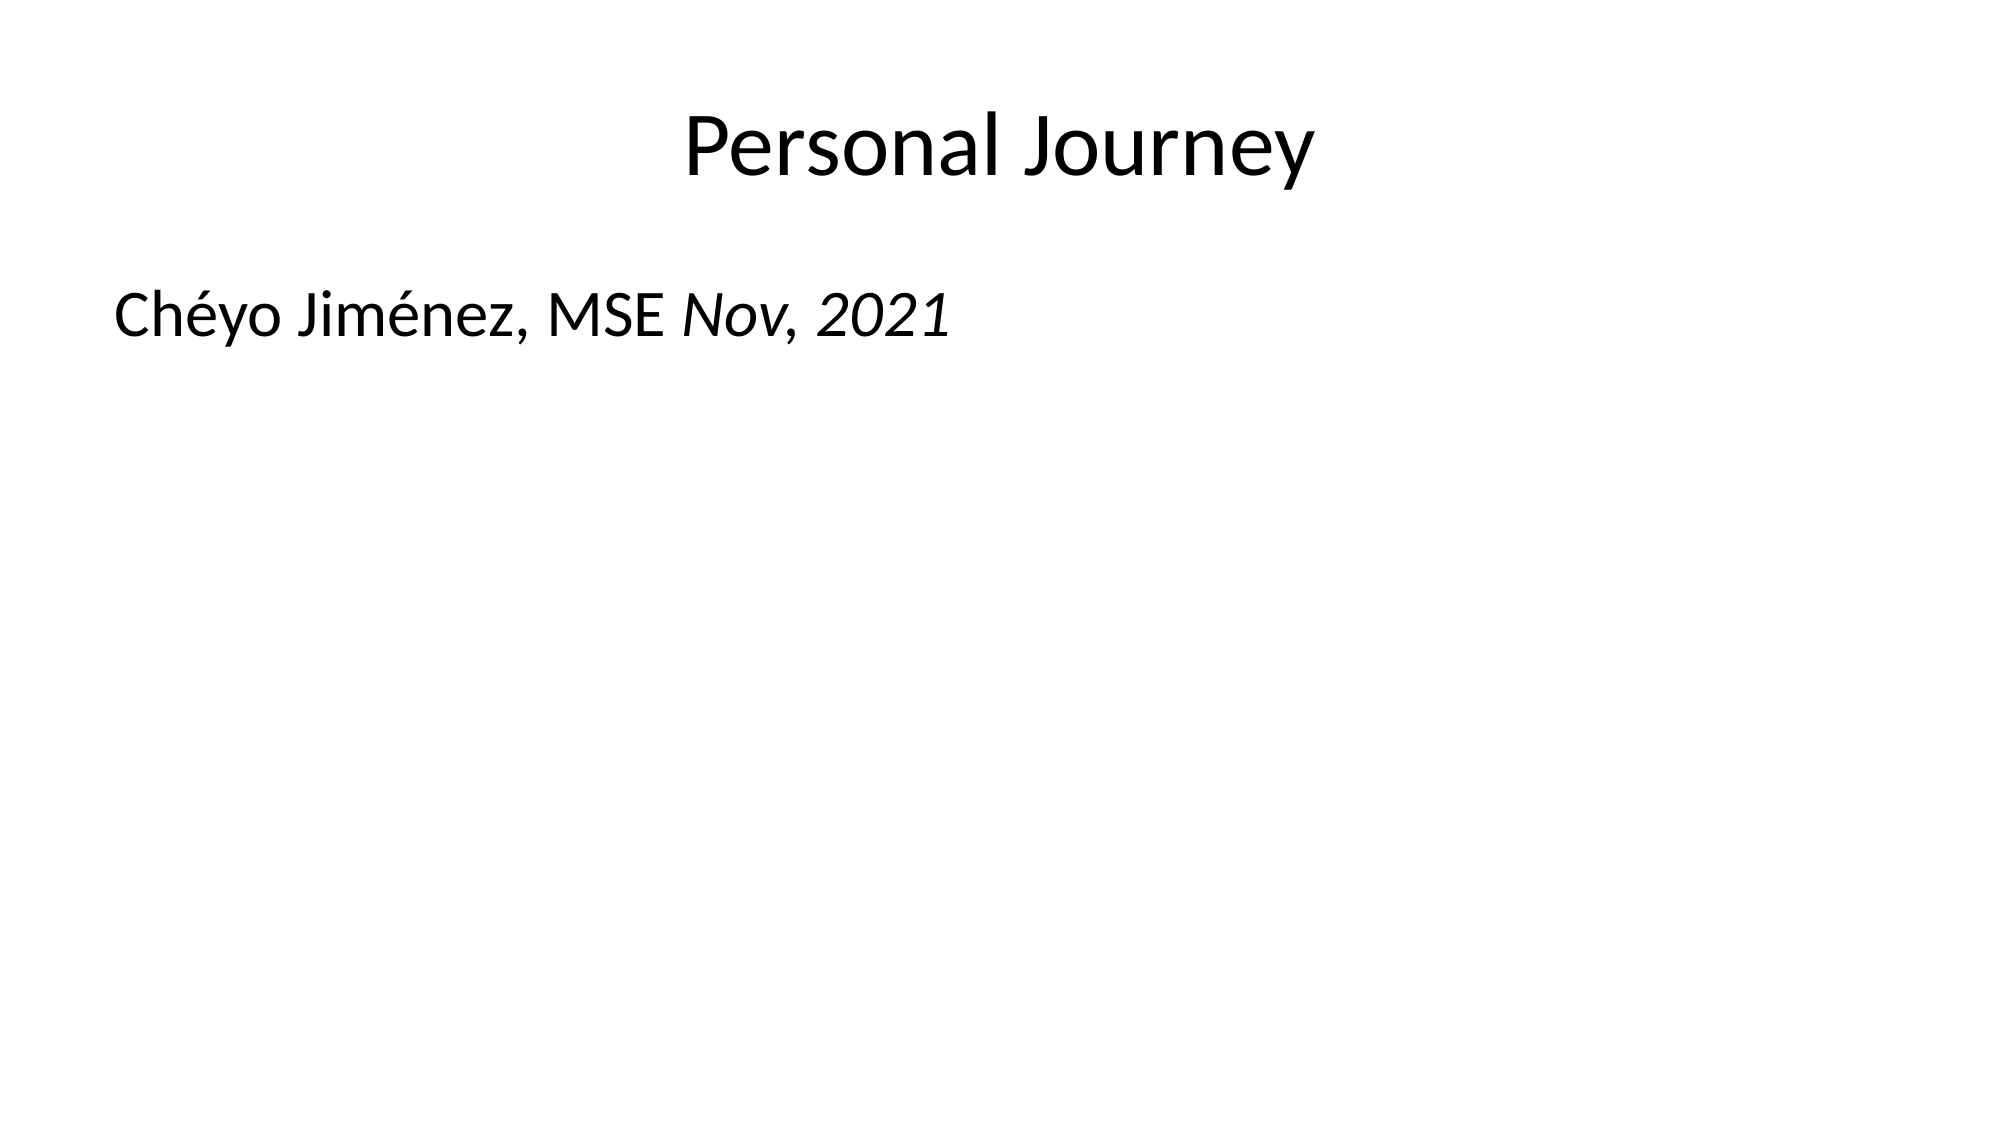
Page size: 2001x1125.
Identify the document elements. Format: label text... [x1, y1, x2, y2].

title Personal Journey [99, 45, 1900, 233]
list Chéyo Jiménez, MSE Nov, 2021 [99, 262, 1900, 1005]
